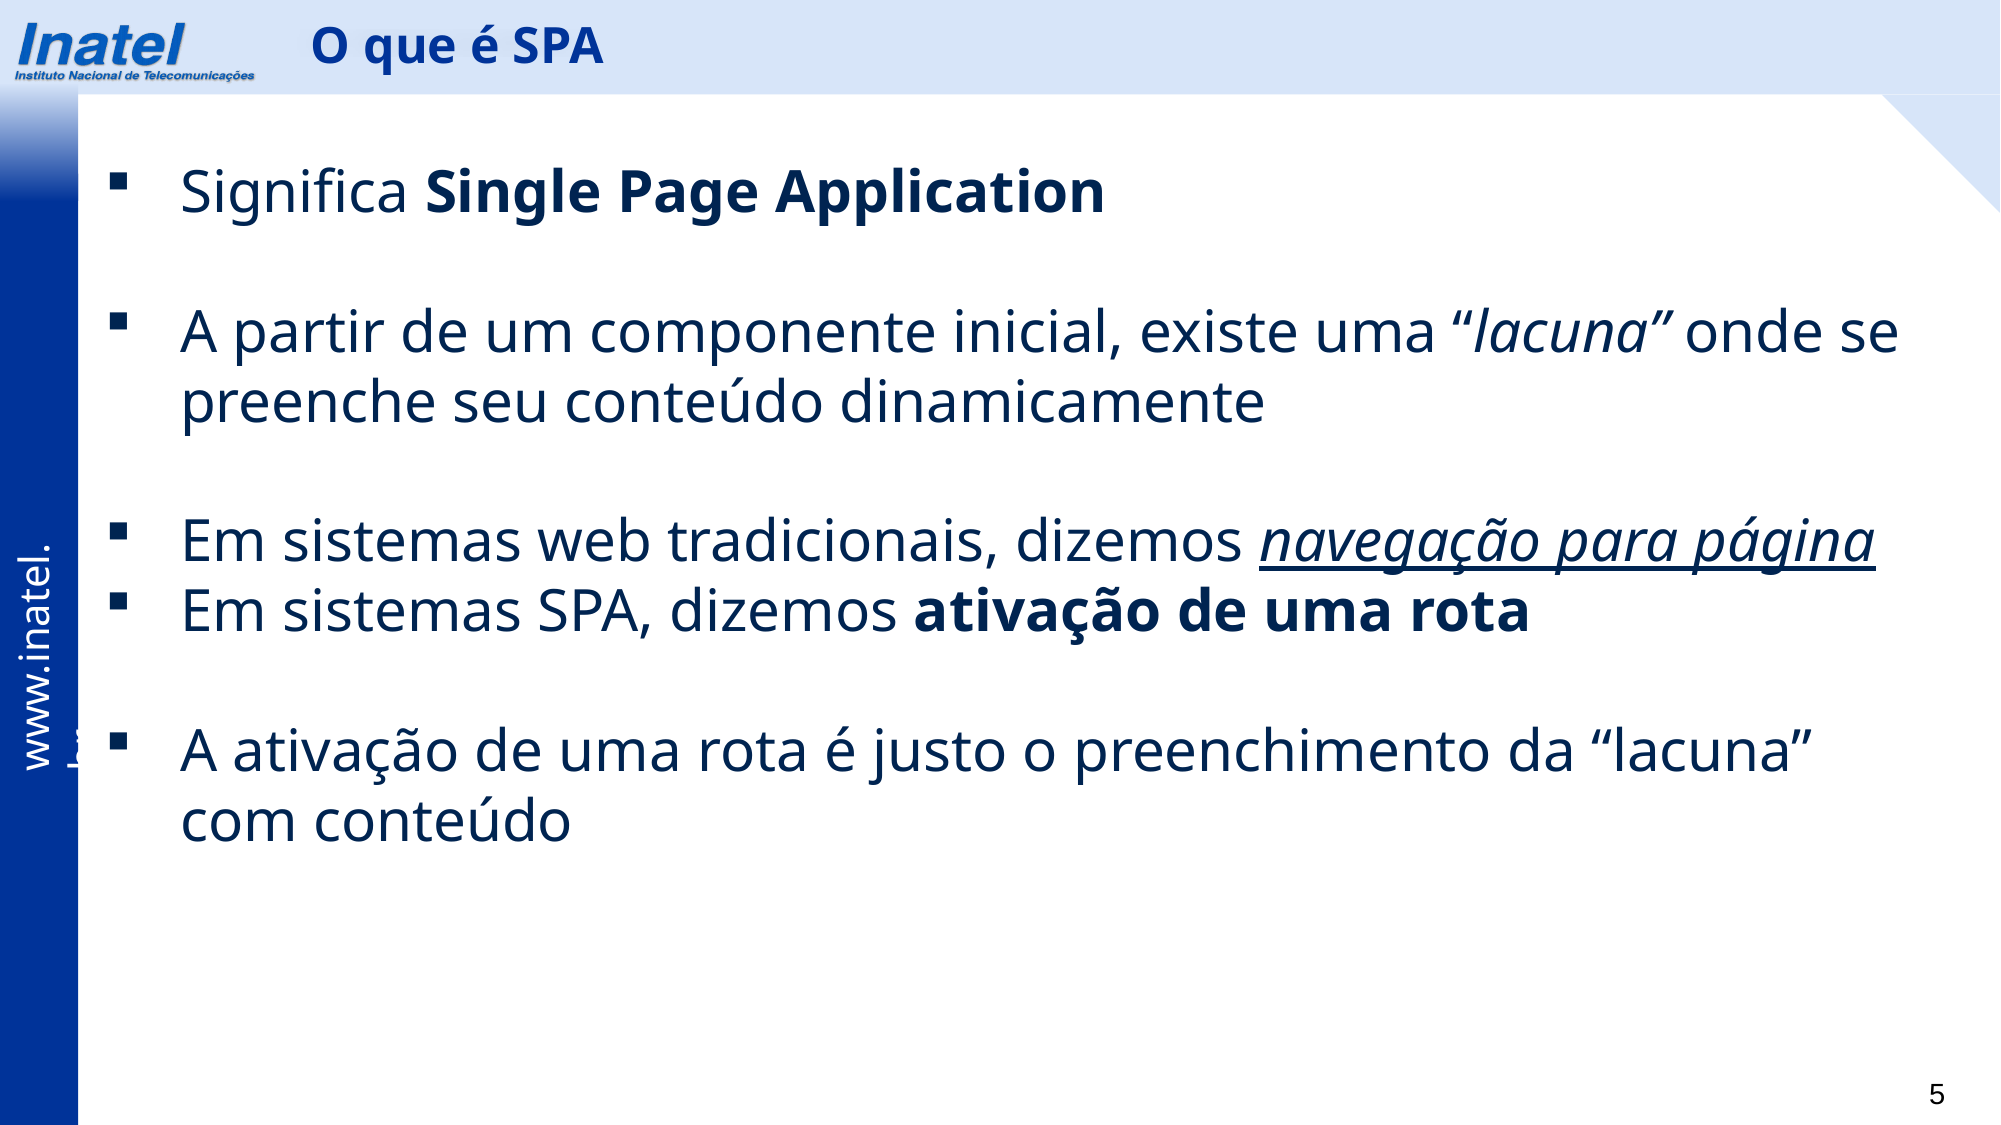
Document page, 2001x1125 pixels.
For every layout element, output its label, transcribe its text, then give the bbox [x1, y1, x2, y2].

picture [12, 20, 258, 85]
text_box O que é SPA [295, 0, 2000, 94]
text_box Significa Single Page Application A partir de um componente inicial, existe uma “lacuna” onde se preenche seu conteúdo dinamicamente Em sistemas web tradicionais, dizemos navegação para página Em sistemas SPA, dizemos ativação de uma rota A ativação de uma rota é justo o preenchimento da “lacuna” com conteúdo [75, 94, 1966, 1095]
text_box [1879, 93, 2000, 215]
